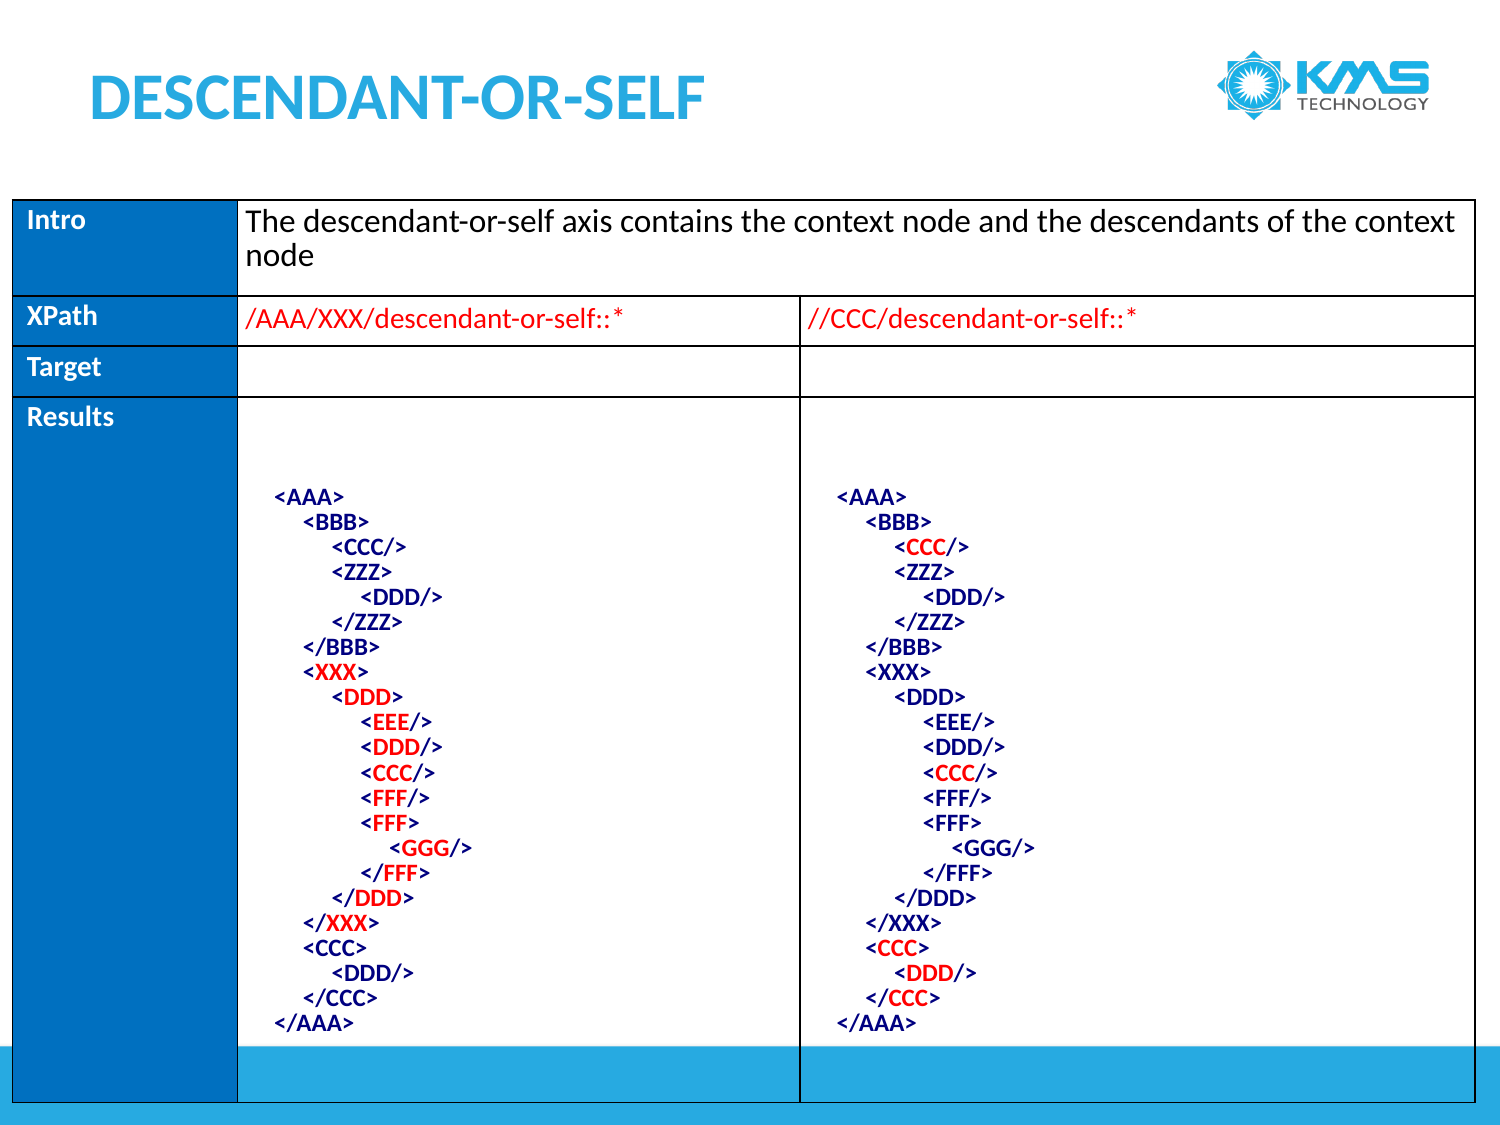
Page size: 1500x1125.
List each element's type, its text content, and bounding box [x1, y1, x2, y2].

table_cell Target [13, 347, 237, 396]
table_header The descendant-or-self axis contains the context node and the descendants of the context node [238, 201, 1474, 295]
picture [1208, 45, 1436, 126]
table_cell [238, 347, 799, 396]
table_cell <AAA> <BBB> <CCC/> <ZZZ> <DDD/> </ZZZ> </BBB> <XXX> <DDD> <EEE/> <DDD/> <CCC/> <FFF/> <FFF> <GGG/> </FFF> </DDD> </XXX> <CCC> <DDD/> </CCC> </AAA> [238, 398, 799, 1102]
title Descendant-or-self [75, 45, 1102, 150]
table_header Intro [13, 201, 237, 295]
table_cell <AAA> <BBB> <CCC/> <ZZZ> <DDD/> </ZZZ> </BBB> <XXX> <DDD> <EEE/> <DDD/> <CCC/> <FFF/> <FFF> <GGG/> </FFF> </DDD> </XXX> <CCC> <DDD/> </CCC> </AAA> [801, 398, 1474, 1102]
table_cell //CCC/descendant-or-self::* [801, 297, 1474, 345]
table_cell /AAA/XXX/descendant-or-self::* [238, 297, 799, 345]
table_cell Results [13, 398, 237, 1102]
table_cell XPath [13, 297, 237, 345]
table_cell [801, 347, 1474, 396]
